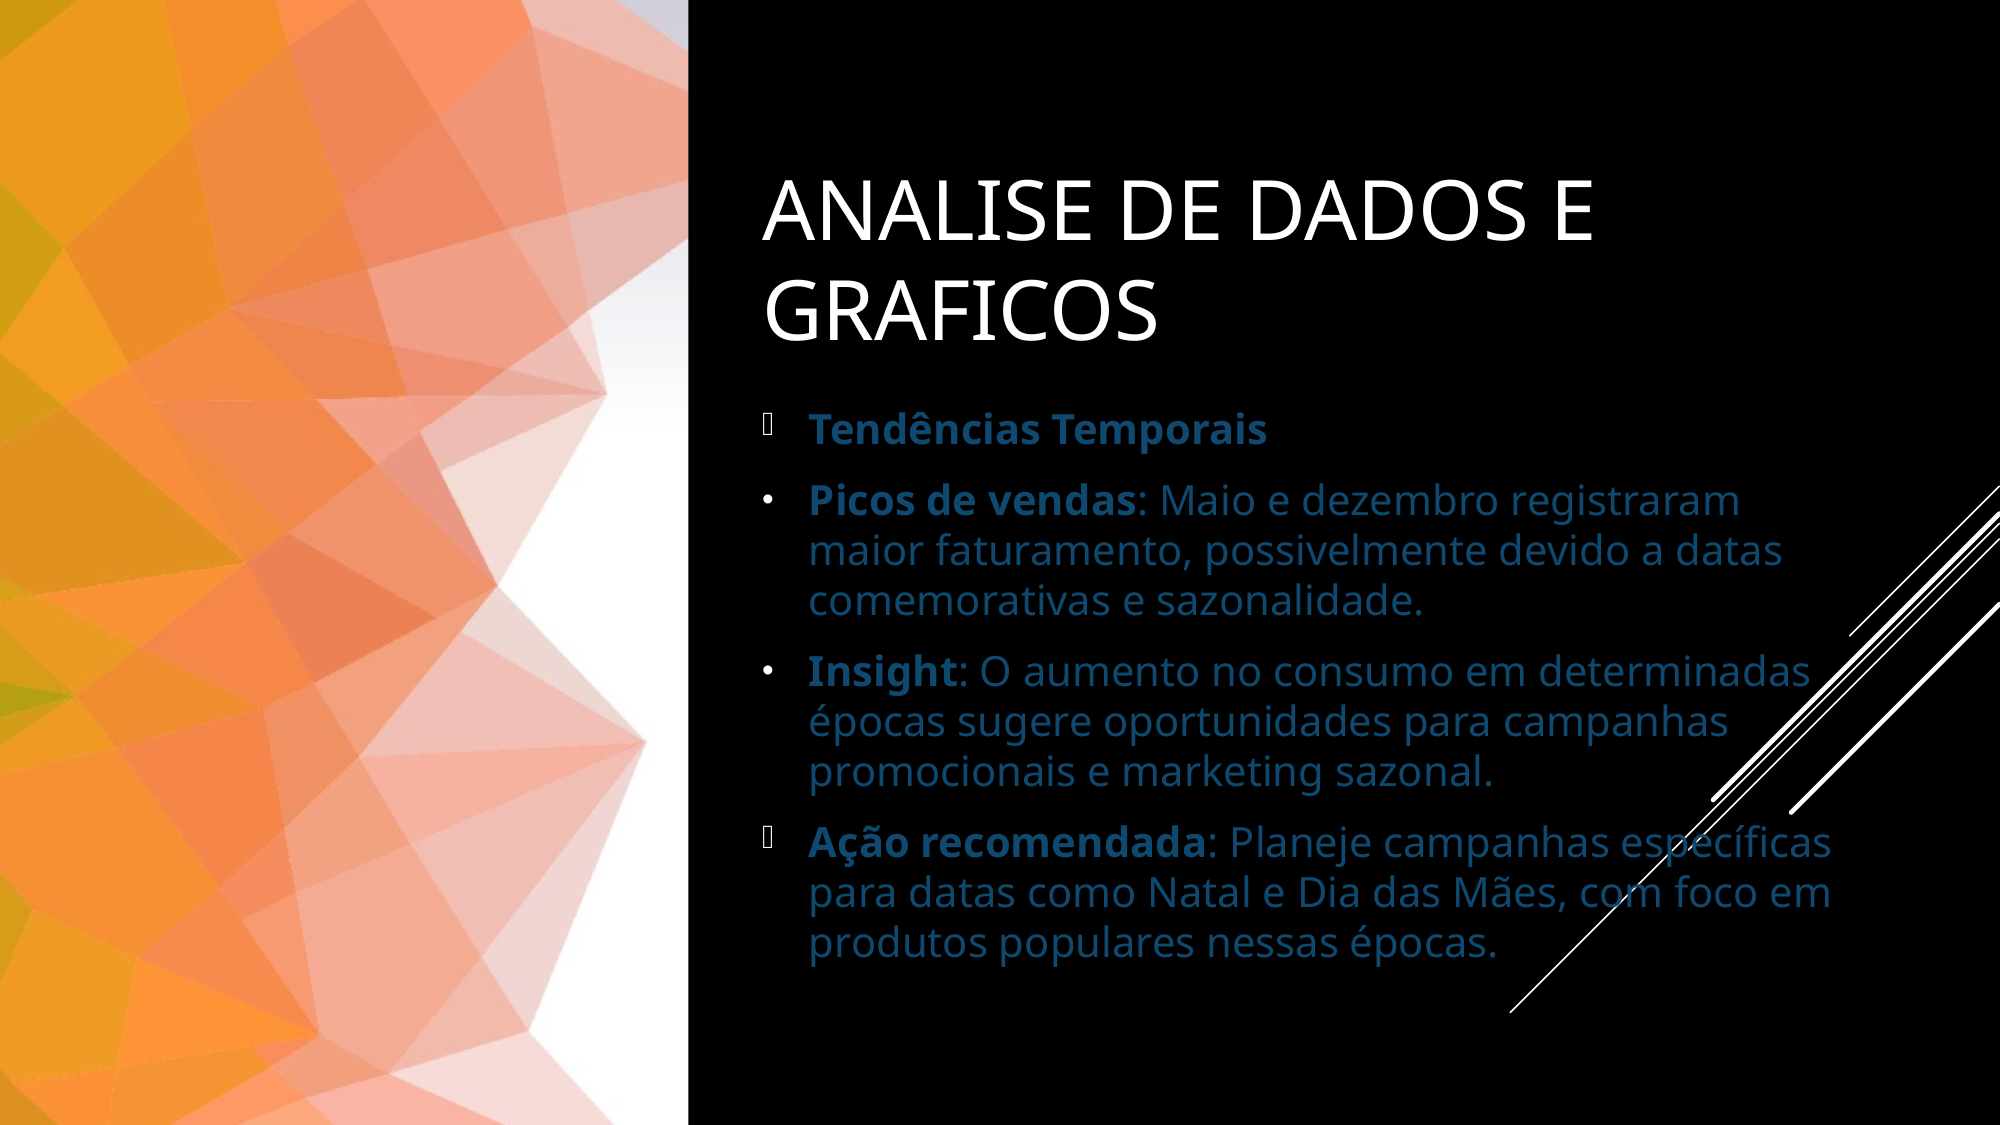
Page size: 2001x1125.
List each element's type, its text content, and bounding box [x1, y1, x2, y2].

list Tendências Temporais Picos de vendas: Maio e dezembro registraram maior faturamento, possivelmente devido a datas comemorativas e sazonalidade. Insight: O aumento no consumo em determinadas épocas sugere oportunidades para campanhas promocionais e marketing sazonal. Ação recomendada: Planeje campanhas específicas para datas como Natal e Dia das Mães, com foco em produtos populares nessas épocas. [746, 395, 1863, 1004]
title Analise de dados e graficos [746, 90, 1863, 365]
picture [0, 0, 689, 1125]
